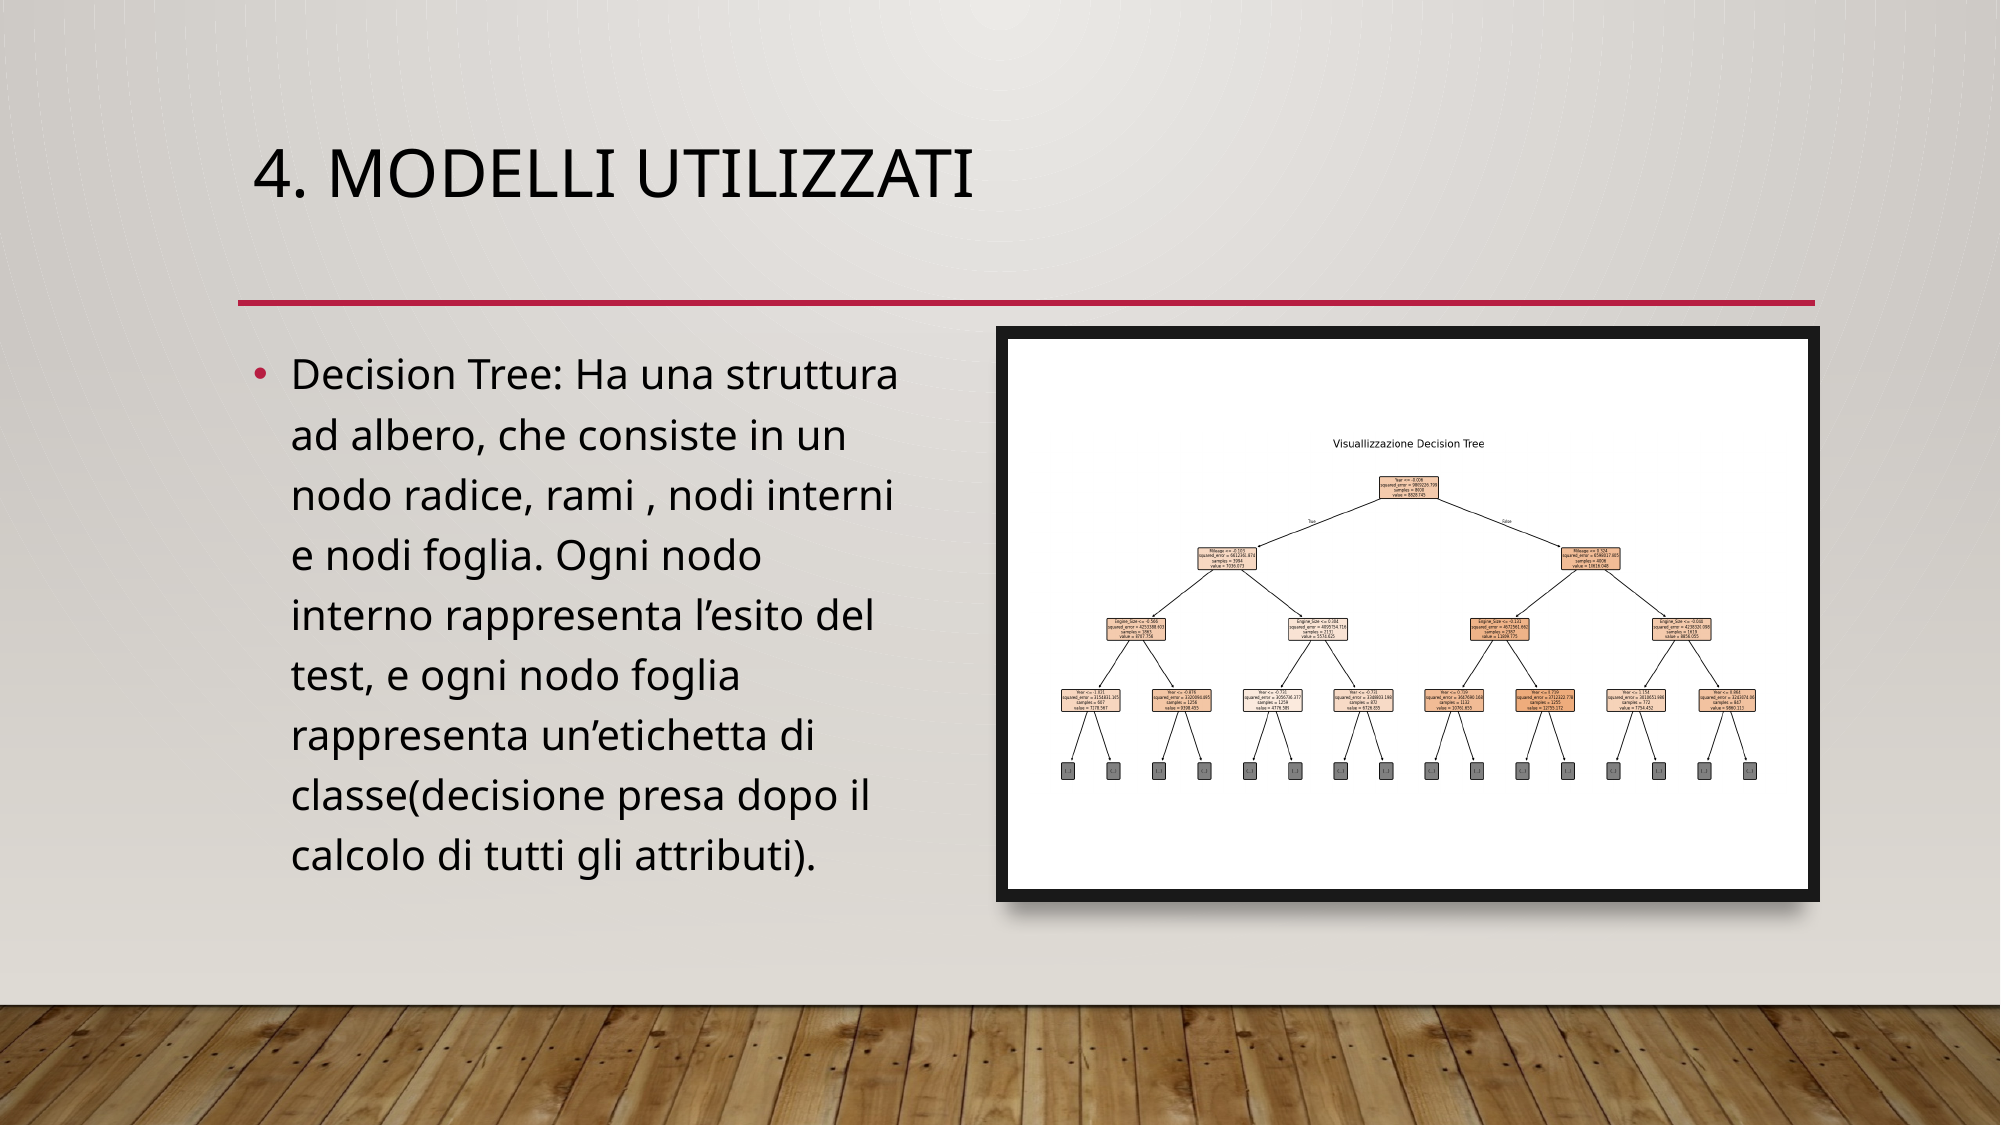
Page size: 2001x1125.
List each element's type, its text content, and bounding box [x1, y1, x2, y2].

picture [1029, 431, 1787, 794]
list Decision Tree: Ha una struttura ad albero, che consiste in un nodo radice, rami , nodi interni e nodi foglia. Ogni nodo interno rappresenta l’esito del test, e ogni nodo foglia rappresenta un’etichetta di classe(decisione presa dopo il calcolo di tutti gli attributi). [238, 330, 921, 897]
title 4. MODELLI UTILIZZATI [238, 131, 1814, 305]
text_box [1001, 329, 1815, 897]
picture [0, 1005, 2000, 1125]
